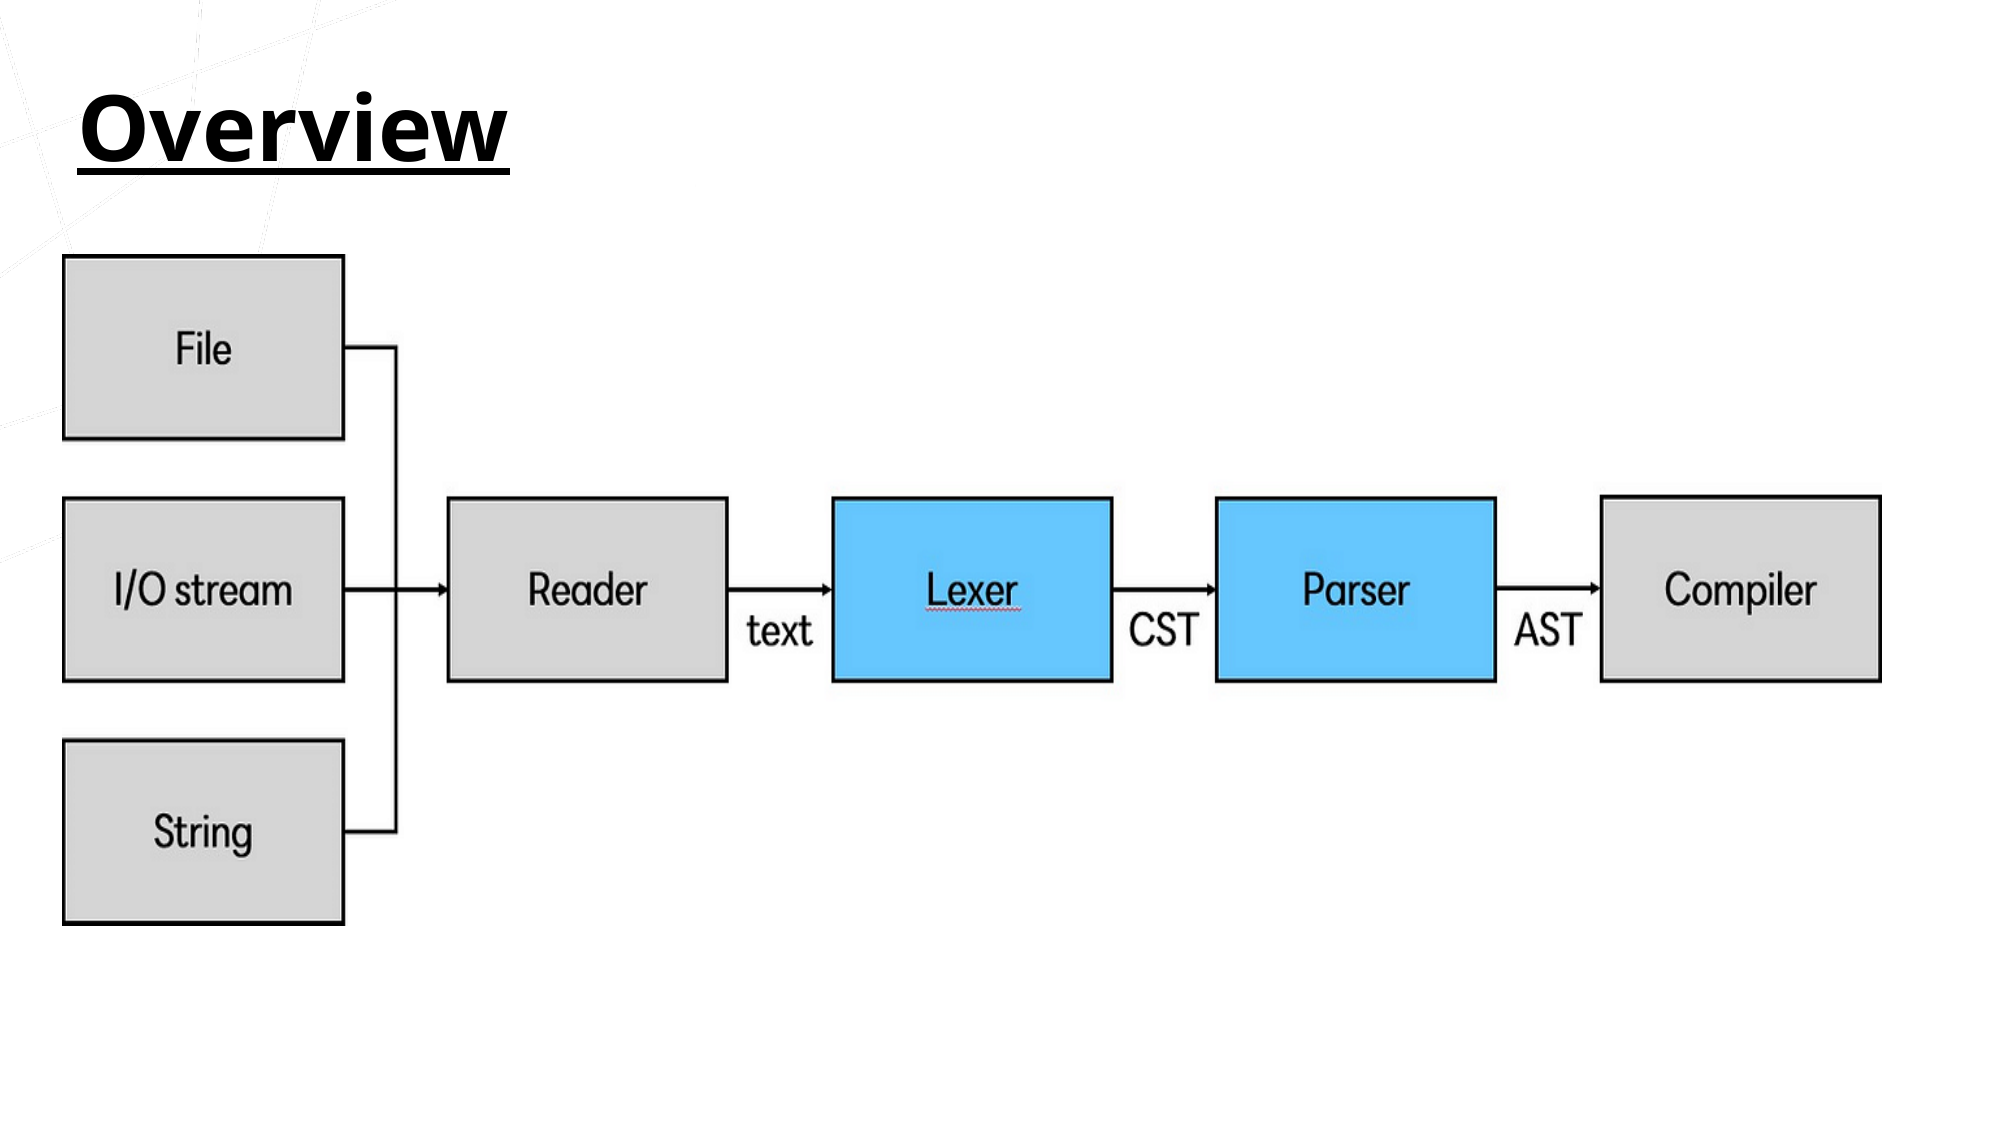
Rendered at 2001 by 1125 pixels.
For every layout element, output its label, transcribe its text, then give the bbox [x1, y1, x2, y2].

text_box Overview [62, 62, 1941, 188]
picture [0, 0, 1882, 926]
